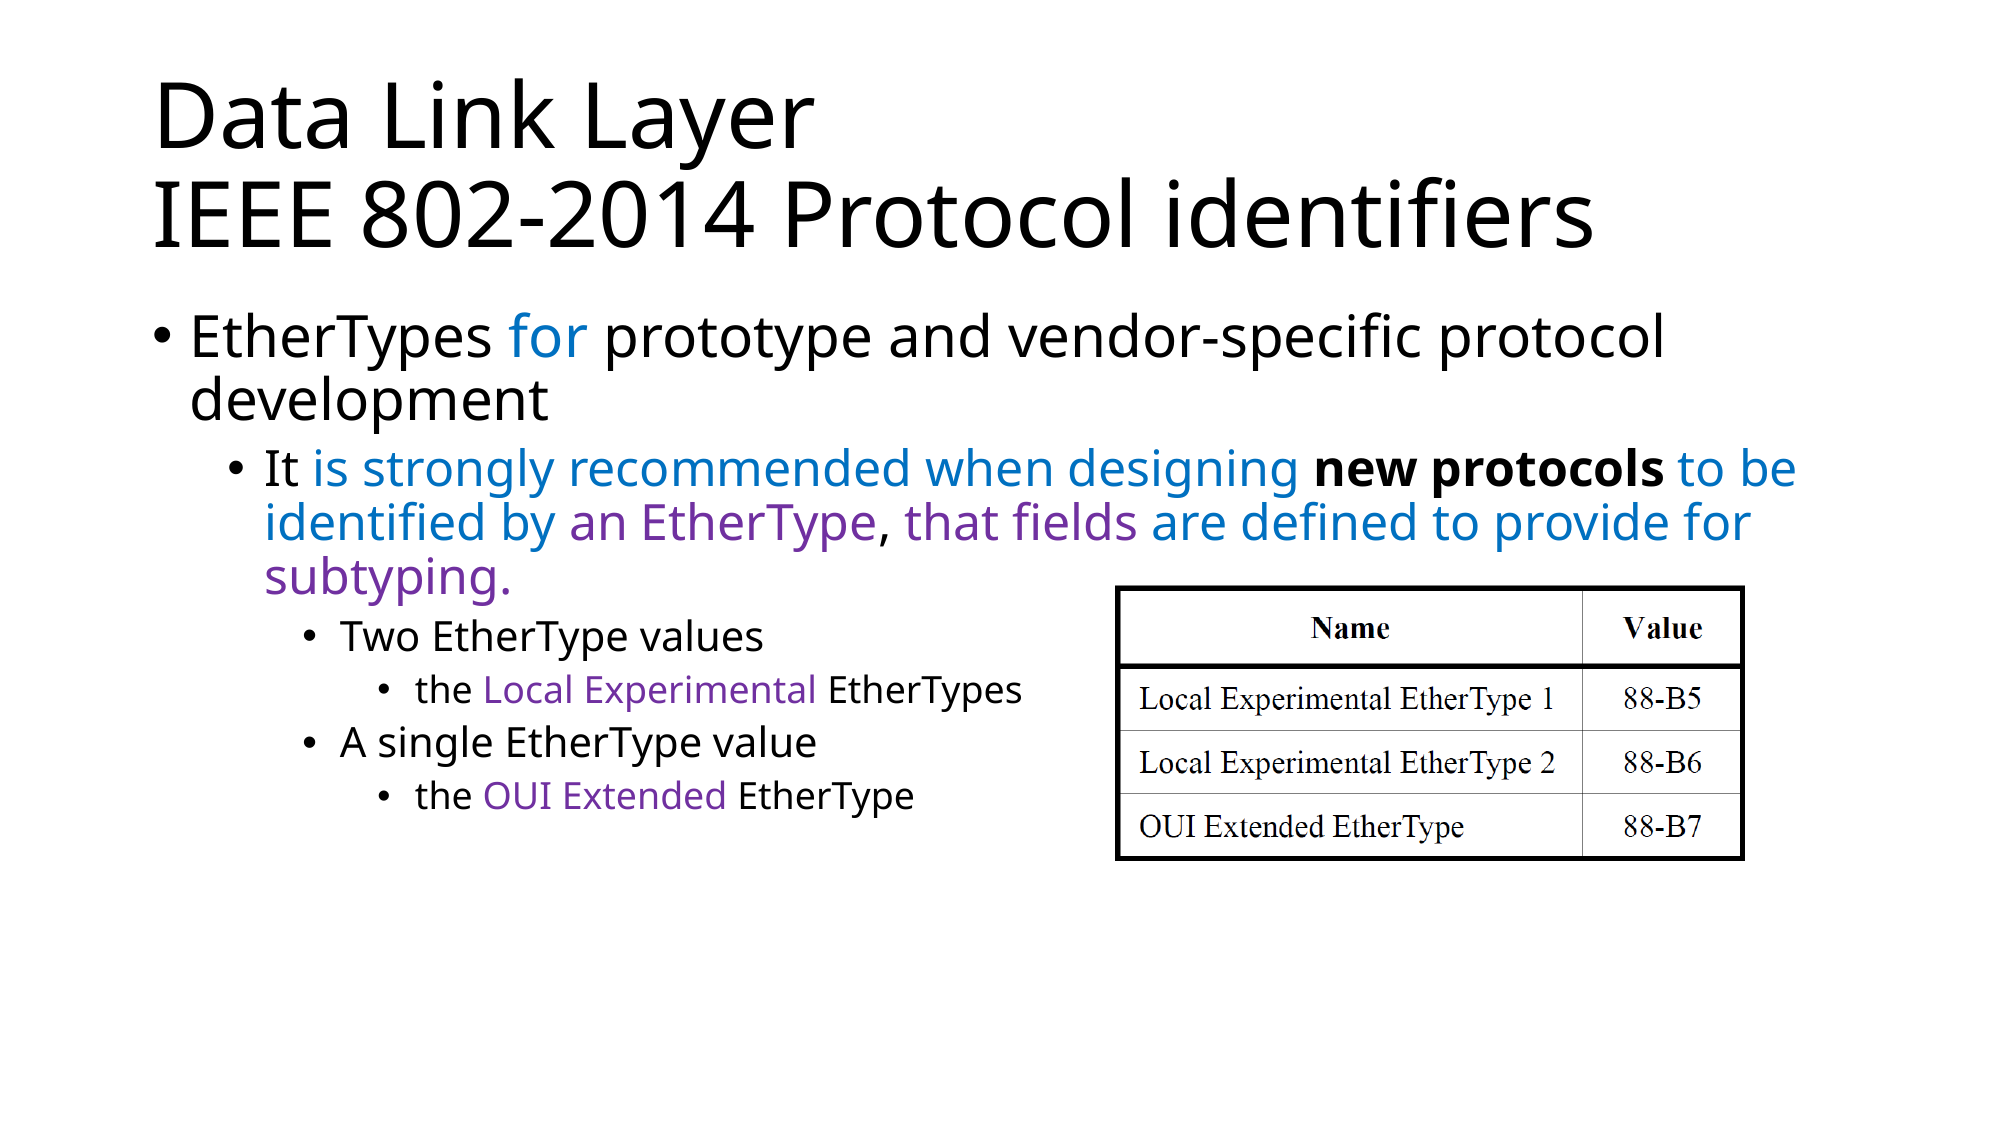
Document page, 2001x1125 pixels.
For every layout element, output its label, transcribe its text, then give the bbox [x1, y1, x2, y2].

title Data Link Layer IEEE 802-2014 Protocol identifiers [137, 59, 1863, 278]
list EtherTypes for prototype and vendor-specific protocol development It is strongly recommended when designing new protocols to be identified by an EtherType, that fields are defined to provide for subtyping. Two EtherType values the Local Experimental EtherTypes A single EtherType value the OUI Extended EtherType [137, 299, 1863, 1014]
picture [1106, 580, 1758, 872]
